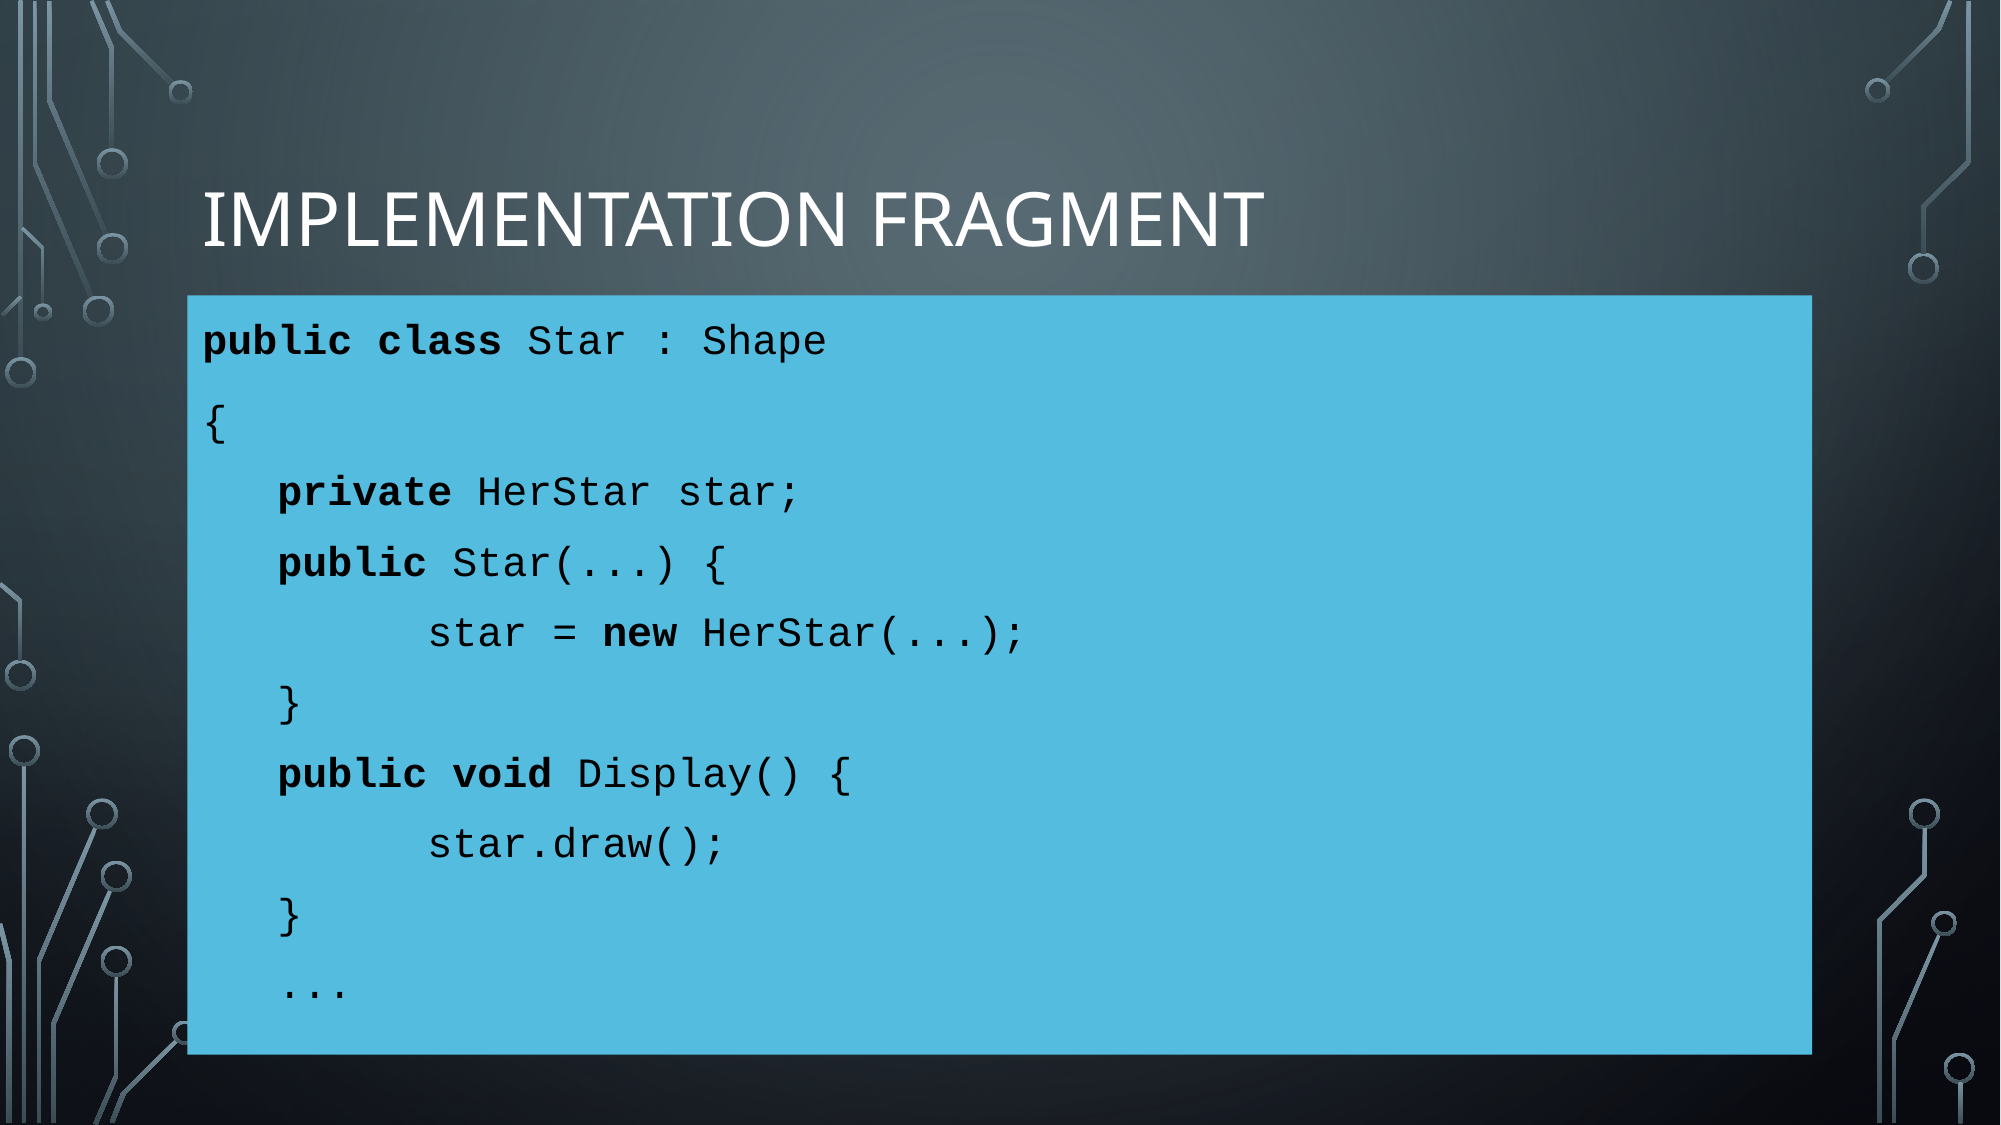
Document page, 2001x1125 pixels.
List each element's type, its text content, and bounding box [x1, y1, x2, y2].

title Implementation fragment [187, 101, 1813, 295]
list public class Star : Shape { private HerStar star; public Star(...) { star = new HerStar(...); } public void Display() { star.draw(); } ... [187, 295, 1813, 1055]
